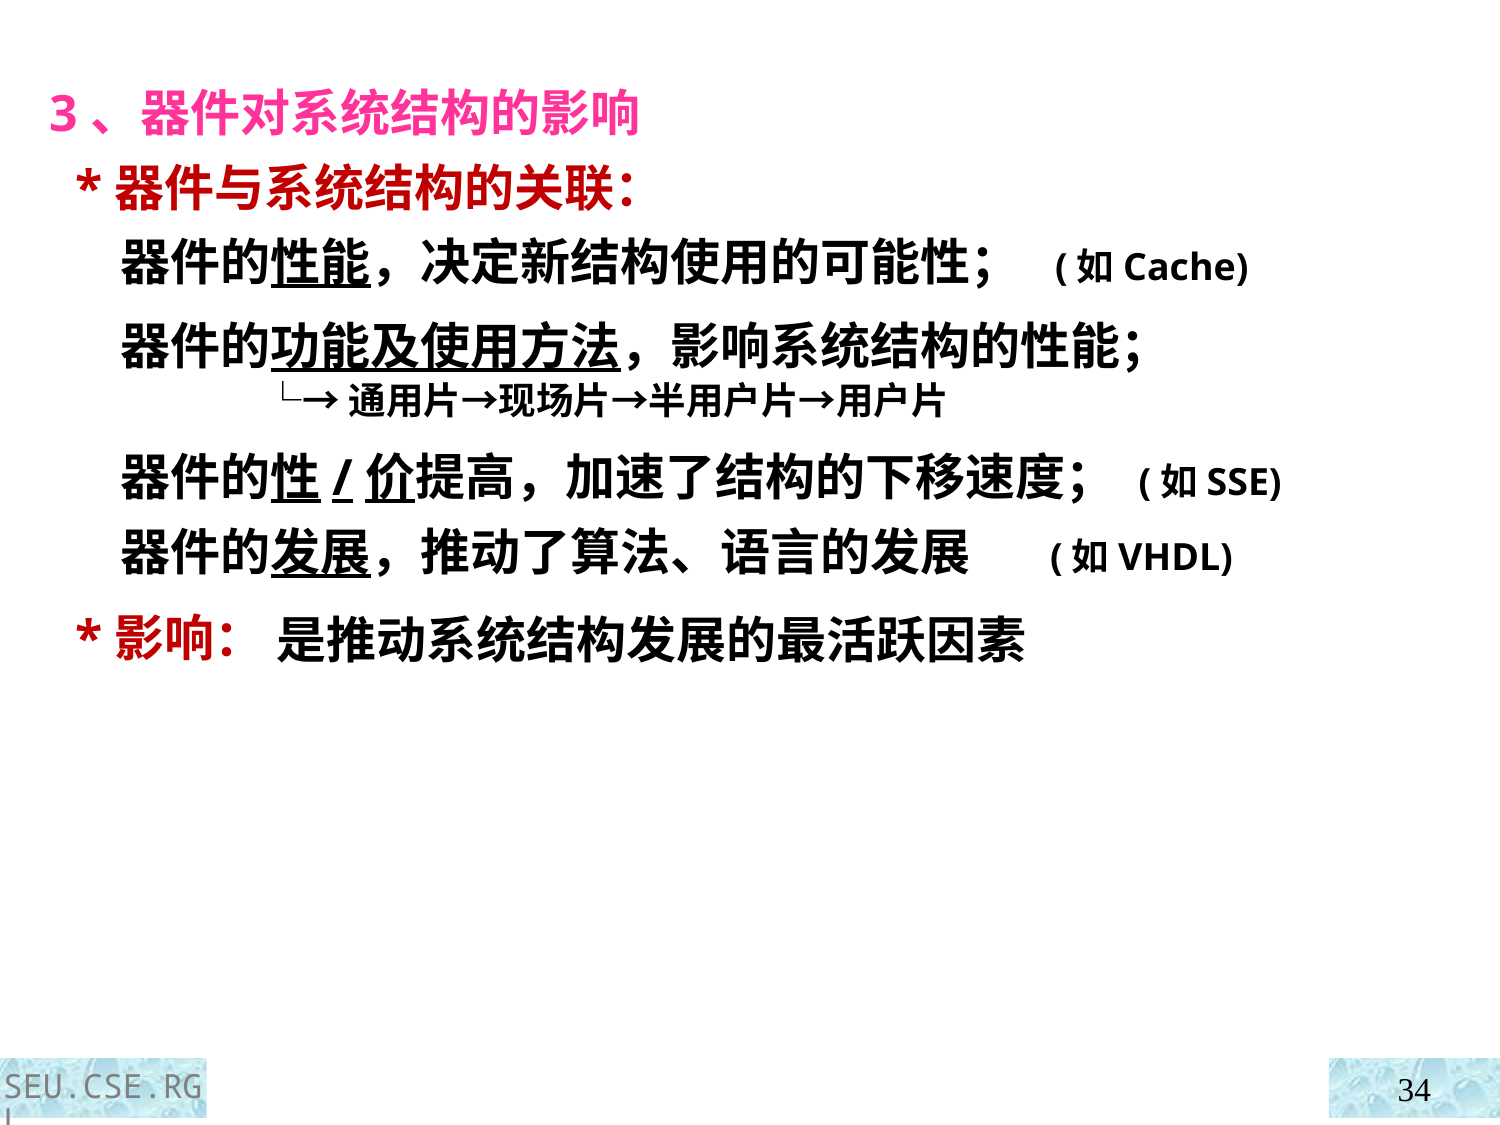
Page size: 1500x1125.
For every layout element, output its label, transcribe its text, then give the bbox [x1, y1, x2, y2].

footer SEU.CSE.RGL [0, 1058, 207, 1118]
text_box 是推动系统结构发展的最活跃因素 [261, 586, 1069, 676]
text_box 3、器件对系统结构的影响 *器件与系统结构的关联： *影响： [34, 58, 749, 674]
text_box 器件的性能，决定新结构使用的可能性； (如Cache) 器件的功能及使用方法，影响系统结构的性能； └→通用片→现场片→半用户片→用户片 器件的性/价提高，加速了结构的下移速度； (如SSE) 器件的发展，推动了算法、语言的发展 (如VHDL) [37, 208, 1471, 588]
slide_number 34 [1328, 1058, 1500, 1118]
